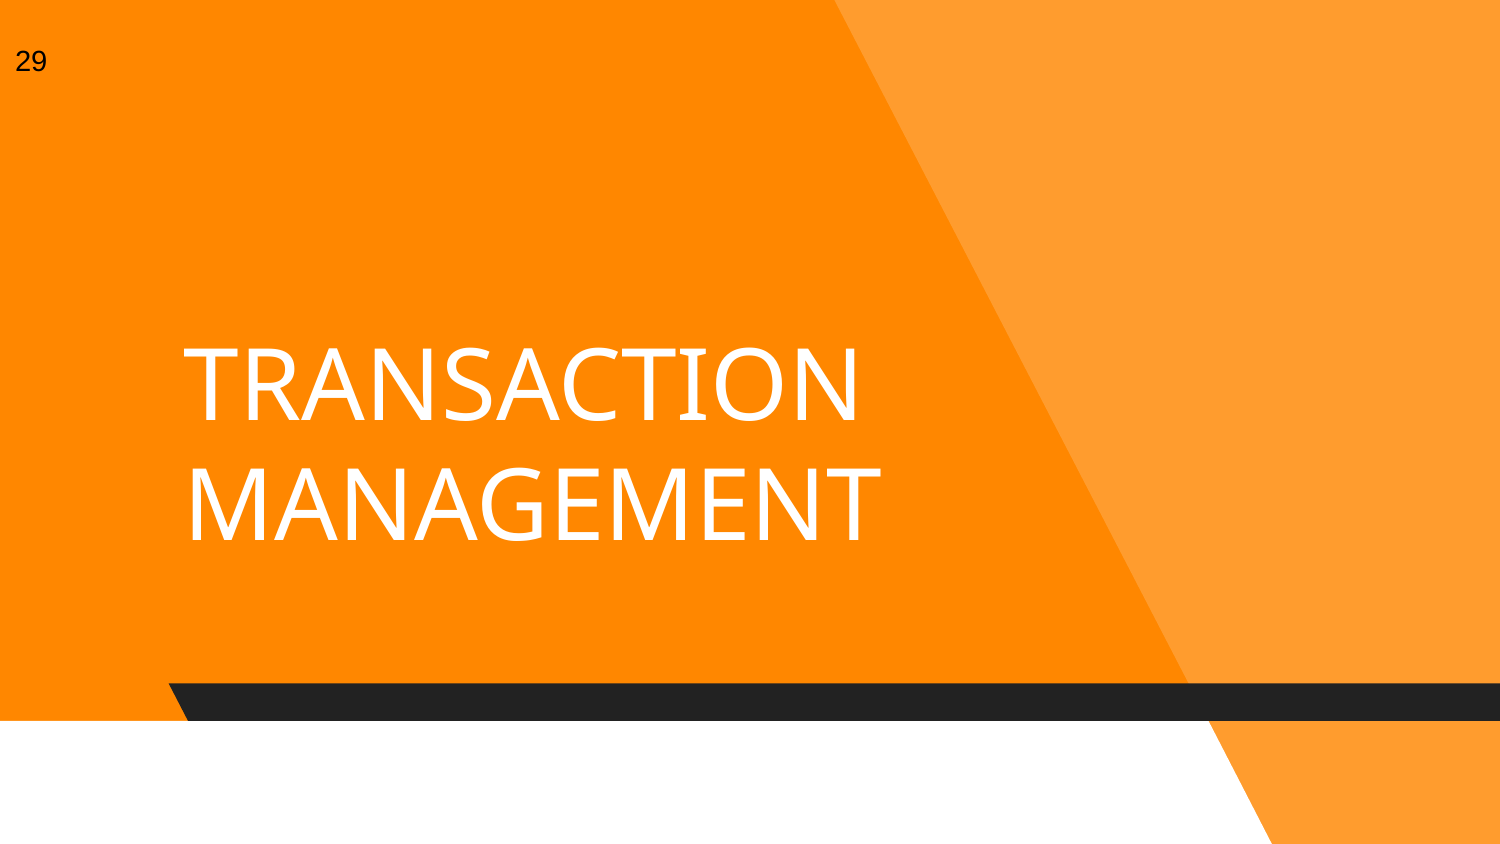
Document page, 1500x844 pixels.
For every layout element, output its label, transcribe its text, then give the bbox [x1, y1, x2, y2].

title TRANSACTION MANAGEMENT [168, 384, 1152, 575]
slide_number 29 [0, 0, 98, 121]
